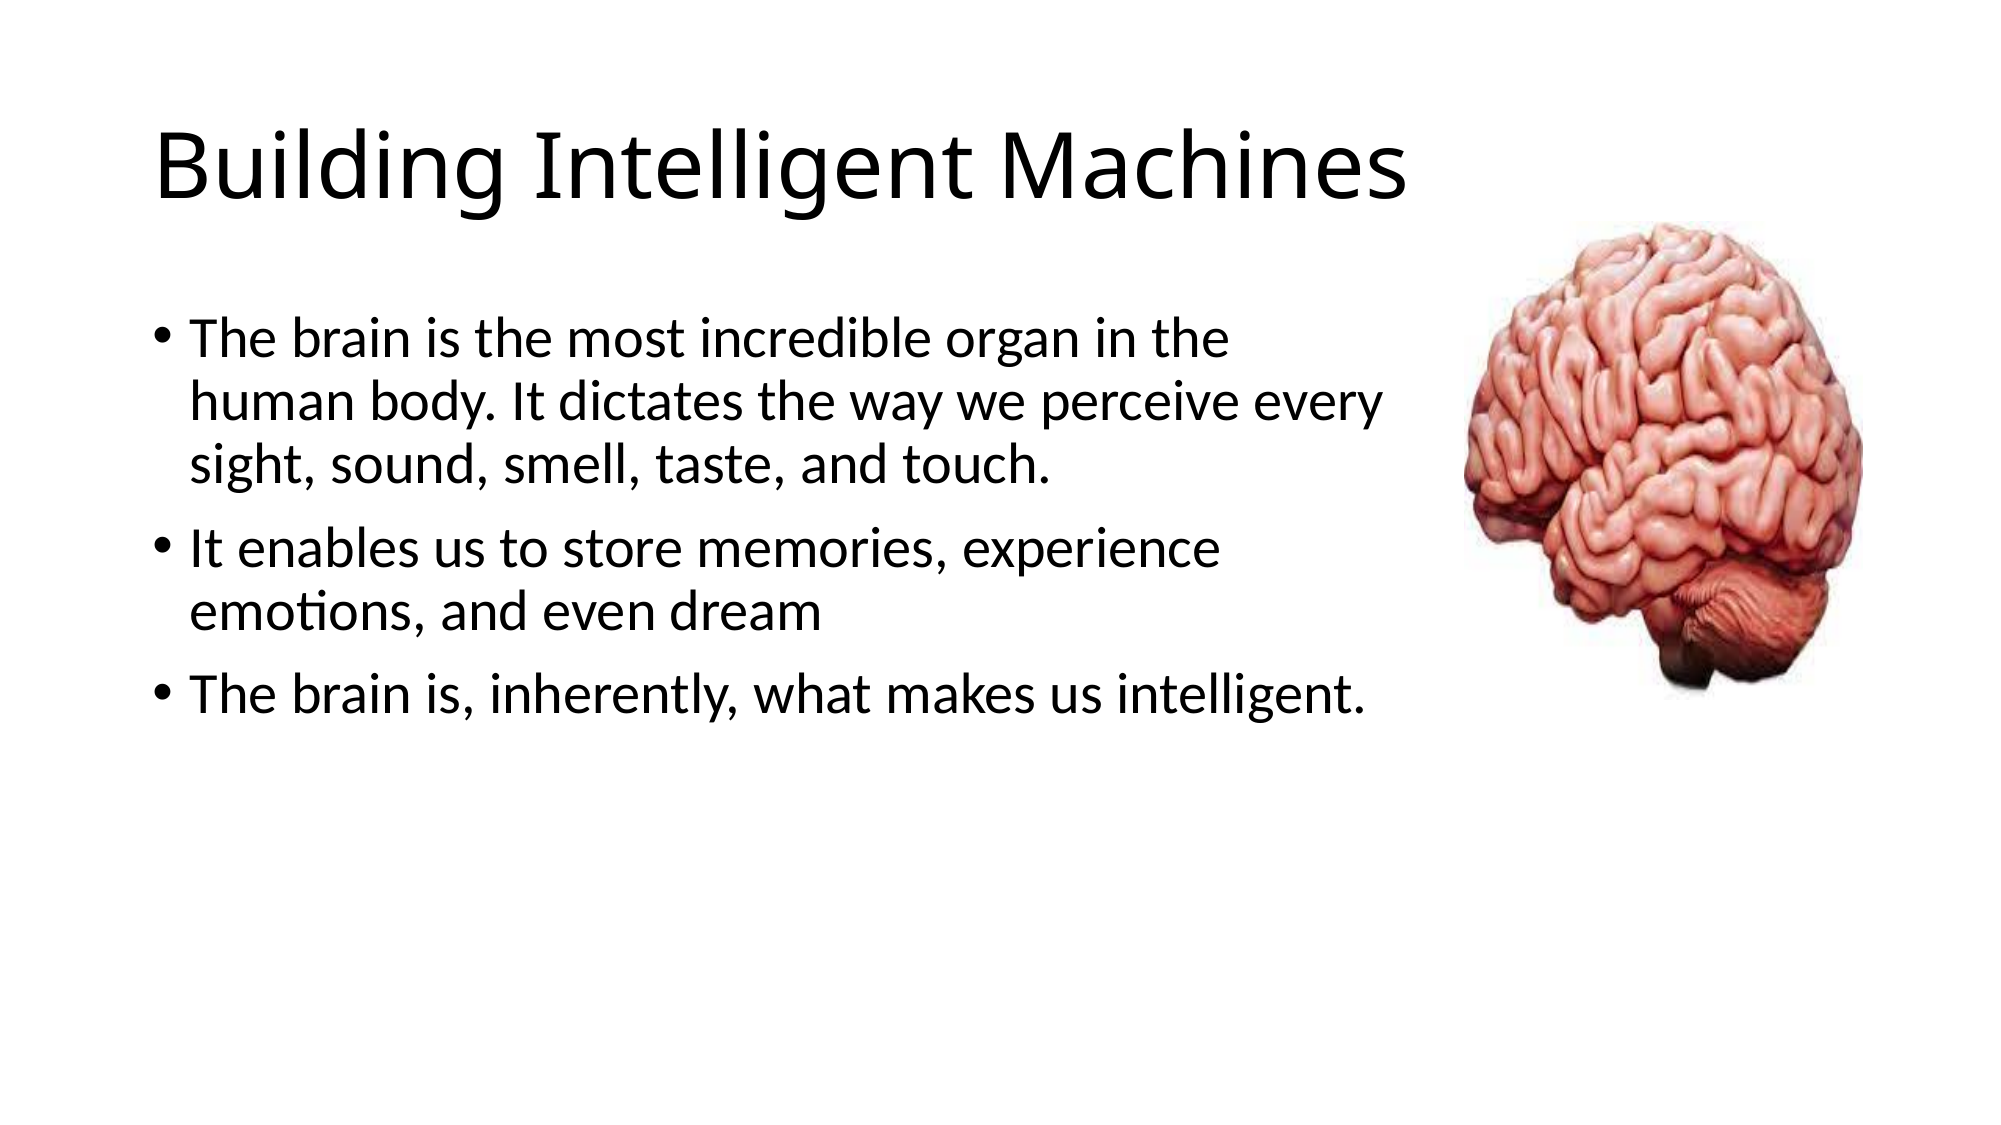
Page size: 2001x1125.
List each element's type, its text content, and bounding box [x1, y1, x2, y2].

title Building Intelligent Machines [137, 59, 1863, 278]
picture [1464, 221, 1863, 700]
list The brain is the most incredible organ in the human body. It dictates the way we perceive every sight, sound, smell, taste, and touch. It enables us to store memories, experience emotions, and even dream The brain is, inherently, what makes us intelligent. [137, 299, 1410, 1014]
